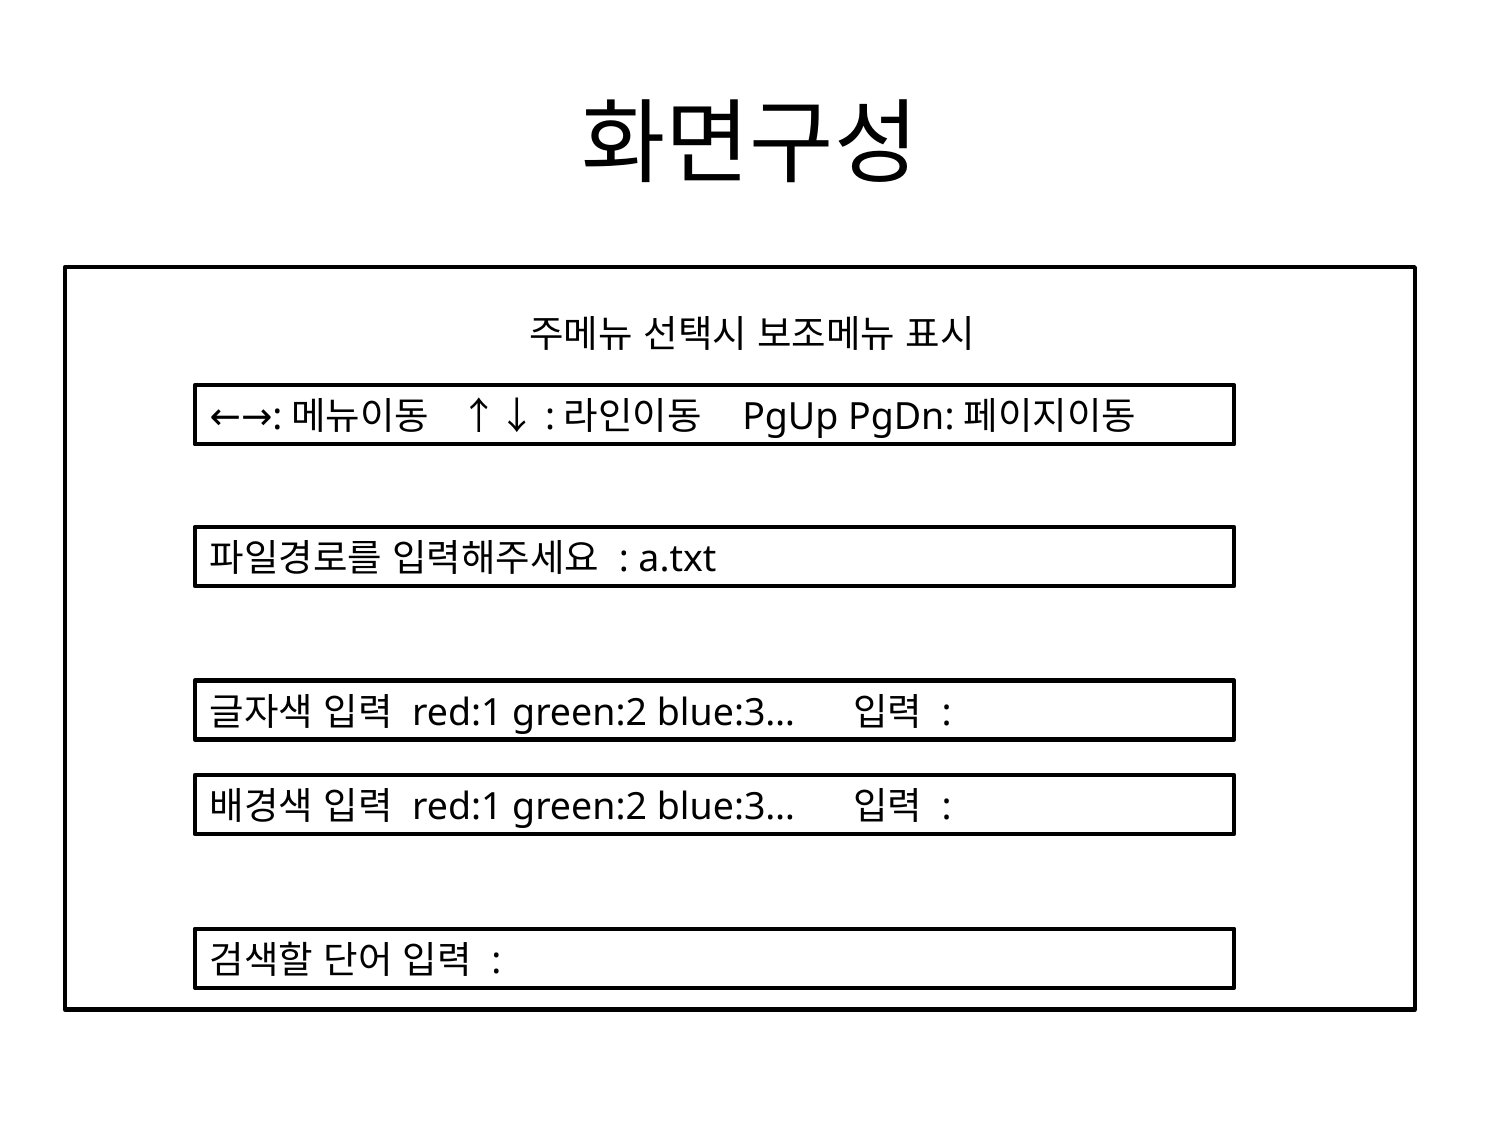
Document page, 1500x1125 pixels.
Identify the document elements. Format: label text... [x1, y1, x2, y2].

text_box 주메뉴 선택시 보조메뉴 표시 [514, 302, 991, 363]
text_box 배경색 입력 red:1 green:2 blue:3… 입력 : [193, 773, 1236, 836]
list [63, 265, 1417, 1012]
title 화면구성 [75, 45, 1425, 233]
text_box 검색할 단어 입력 : [193, 927, 1236, 990]
text_box ←→:메뉴이동 ↑↓:라인이동 PgUp PgDn:페이지이동 [193, 383, 1236, 446]
text_box 글자색 입력 red:1 green:2 blue:3… 입력 : [193, 678, 1236, 742]
text_box 파일경로를 입력해주세요 : a.txt [193, 525, 1236, 588]
